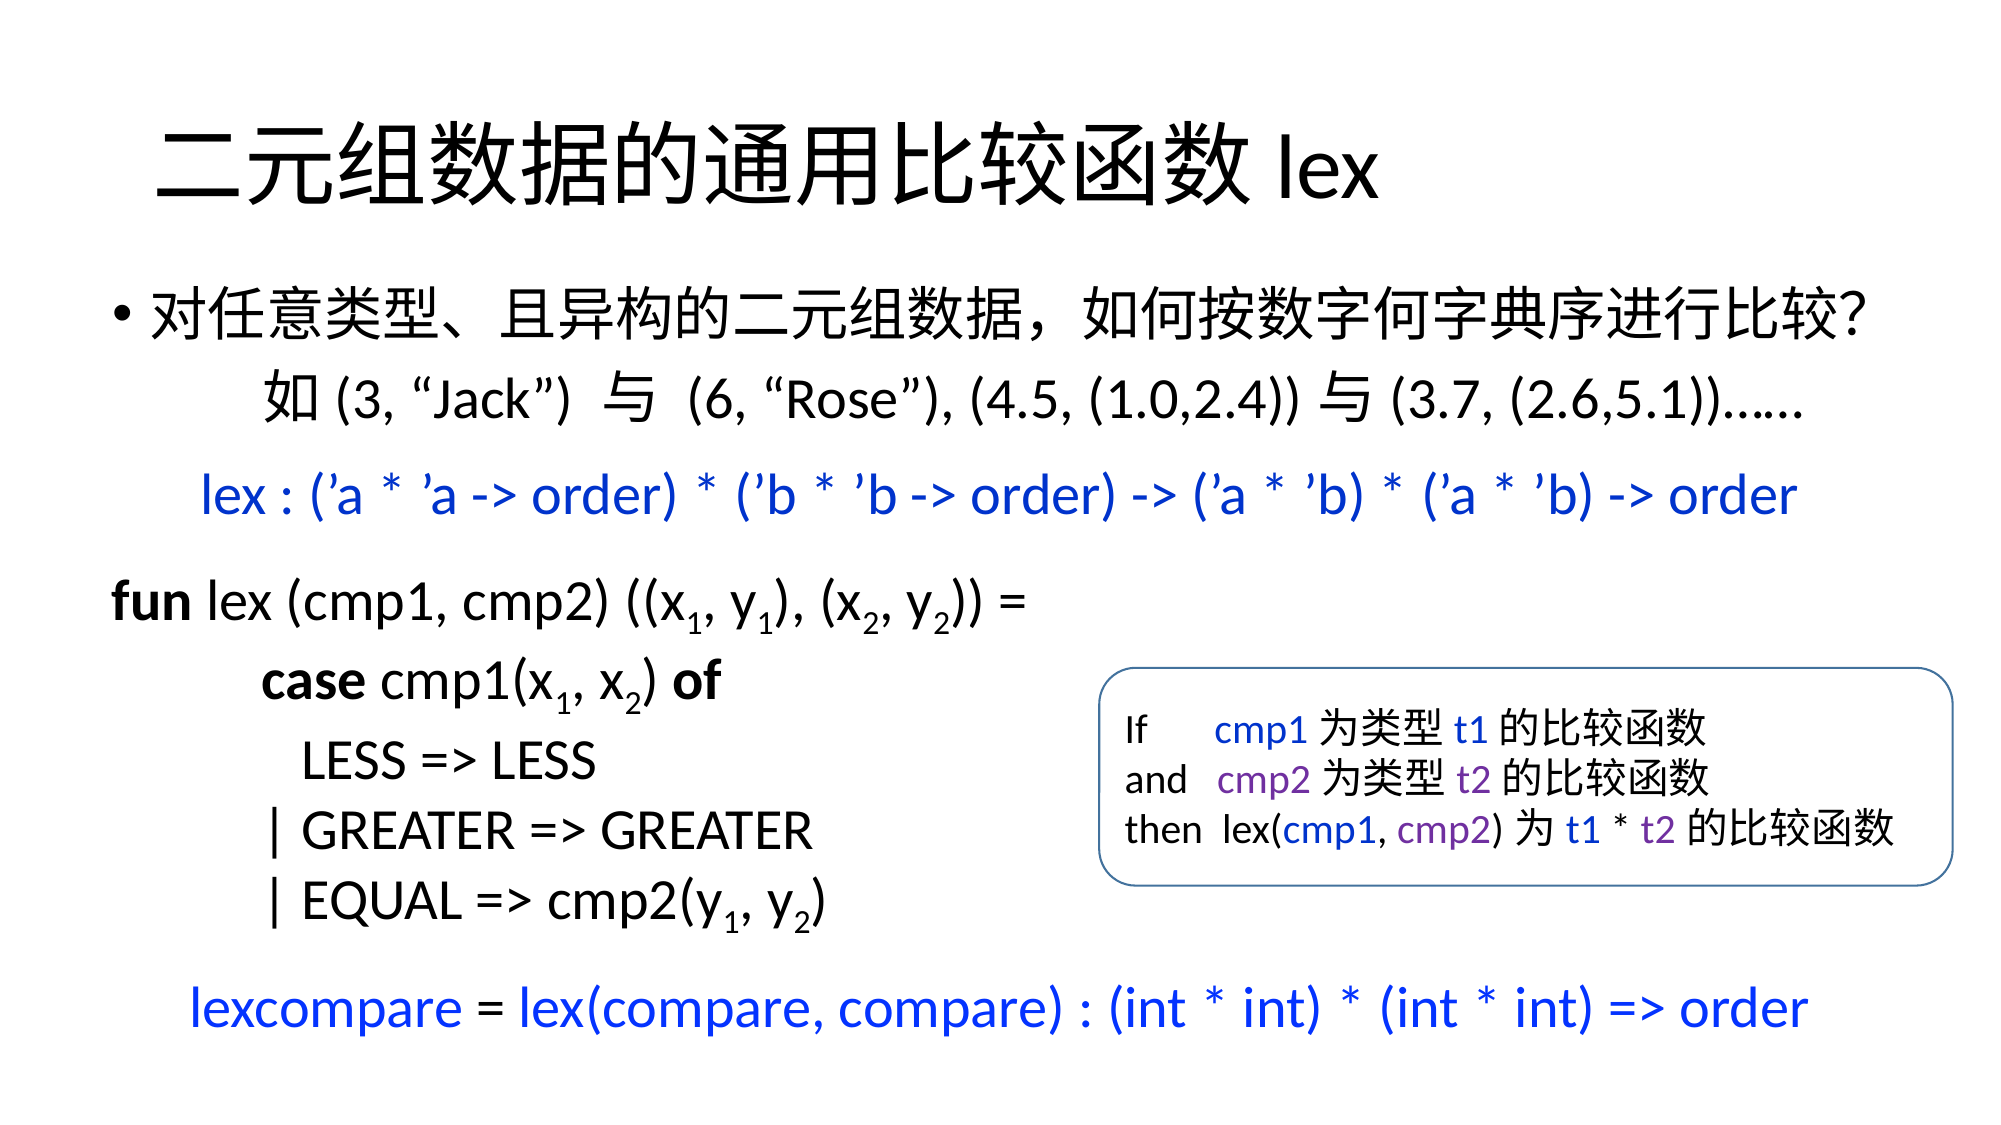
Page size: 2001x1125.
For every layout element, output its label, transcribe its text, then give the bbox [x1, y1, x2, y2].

text_box If cmp1为类型t1的比较函数 and cmp2为类型t2的比较函数 then lex(cmp1, cmp2)为t1 * t2的比较函数 [1098, 666, 1954, 887]
text_box fun lex (cmp1, cmp2) ((x1, y1), (x2, y2)) = case cmp1(x1, x2) of LESS => LESS | GREATER => GREATER | EQUAL => cmp2(y1, y2) [97, 554, 1823, 949]
list 对任意类型、且异构的二元组数据，如何按数字何字典序进行比较？ 如(3, “Jack”) 与 (6, “Rose”), (4.5, (1.0,2.4))与(3.7, (2.6,5.1))…… [96, 277, 1936, 433]
text_box lex : (’a * ’a -> order) * (’b * ’b -> order) -> (’a * ’b) * (’a * ’b) -> order [6, 448, 1994, 534]
text_box lexcompare = lex(compare, compare) : (int * int) * (int * int) => order [6, 962, 1994, 1047]
title 二元组数据的通用比较函数lex [137, 59, 1863, 277]
